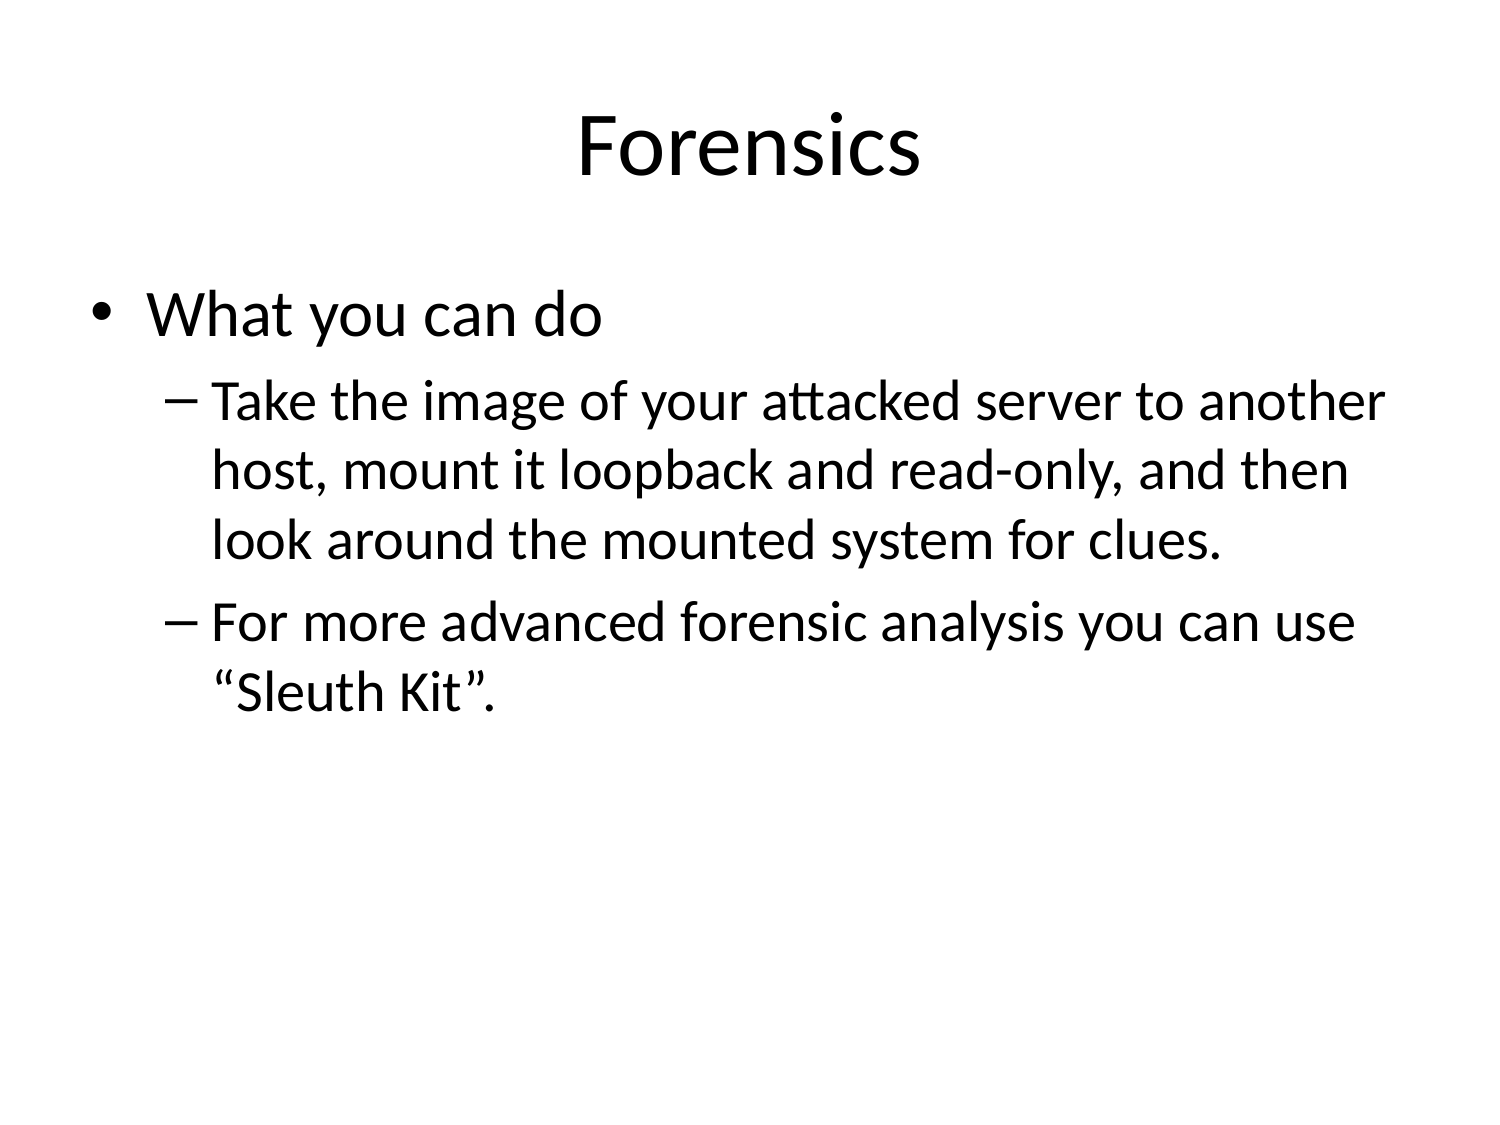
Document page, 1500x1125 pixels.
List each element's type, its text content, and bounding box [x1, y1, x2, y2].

list What you can do Take the image of your attacked server to another host, mount it loopback and read-only, and then look around the mounted system for clues. For more advanced forensic analysis you can use “Sleuth Kit”. [75, 262, 1425, 1005]
title Forensics [75, 45, 1425, 233]
